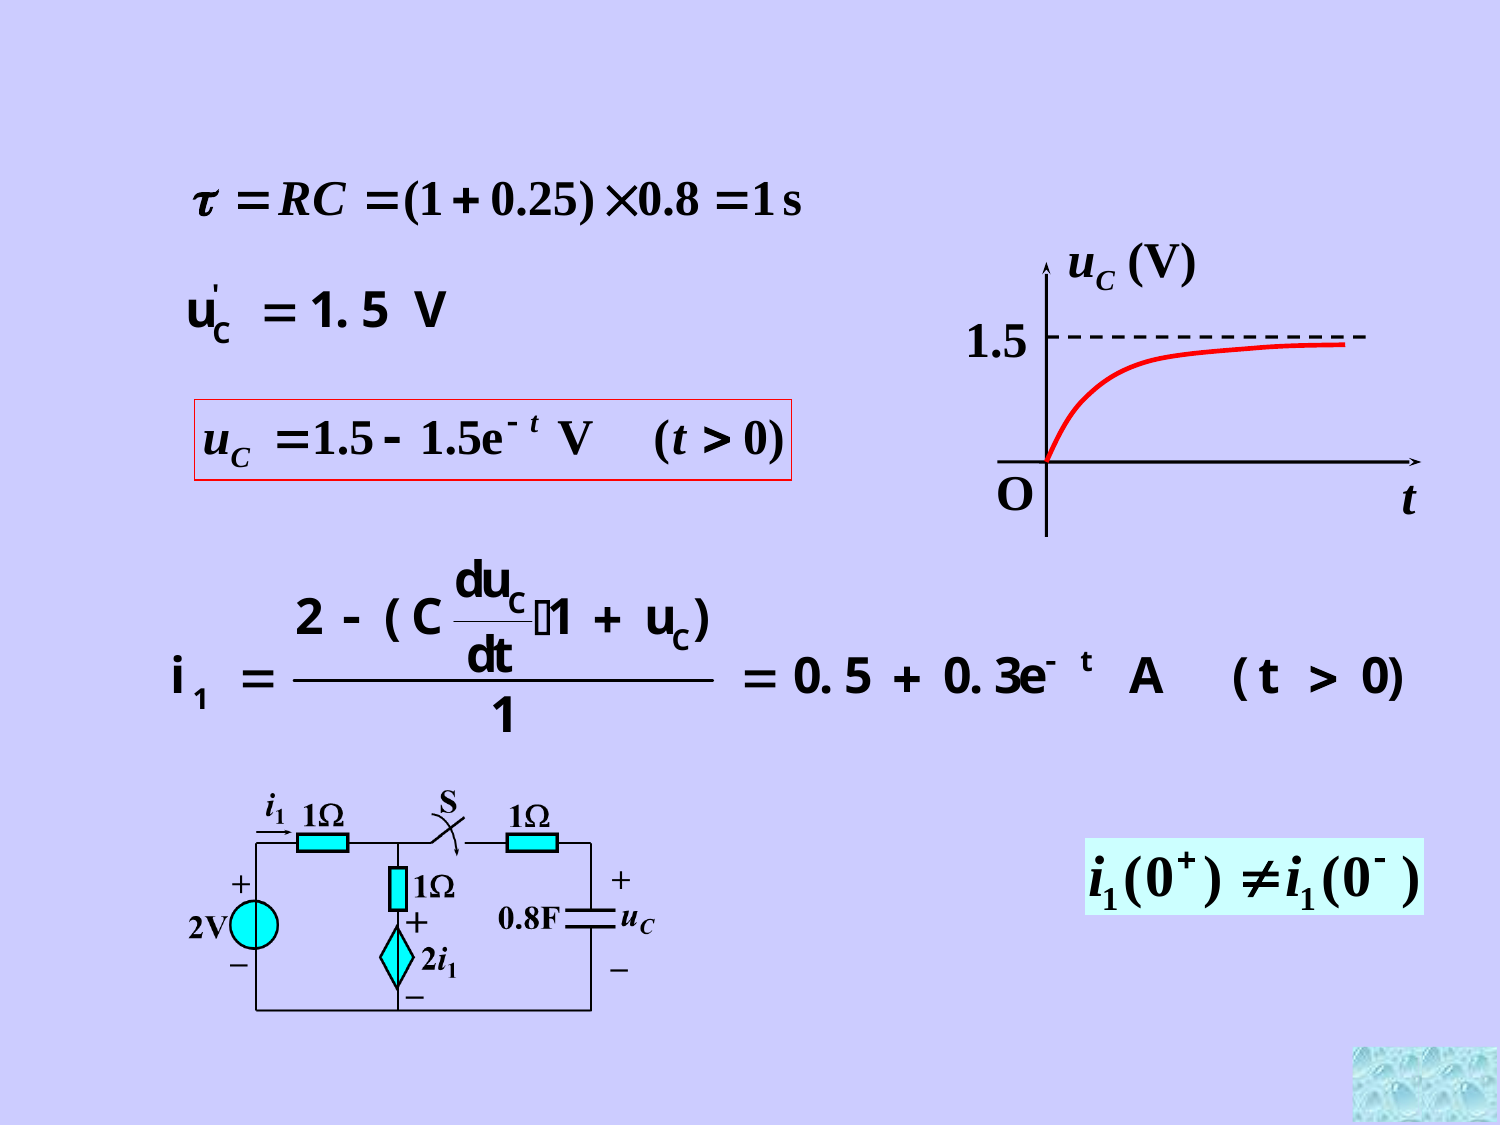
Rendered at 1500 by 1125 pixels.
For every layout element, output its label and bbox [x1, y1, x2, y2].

text_box [187, 169, 813, 236]
text_box [167, 543, 1414, 744]
text_box [949, 224, 1425, 537]
text_box [1084, 837, 1425, 915]
text_box [178, 269, 449, 353]
text_box [195, 400, 791, 480]
text_box [1421, 1046, 1497, 1122]
picture [167, 770, 667, 1034]
text_box [1352, 1046, 1421, 1122]
